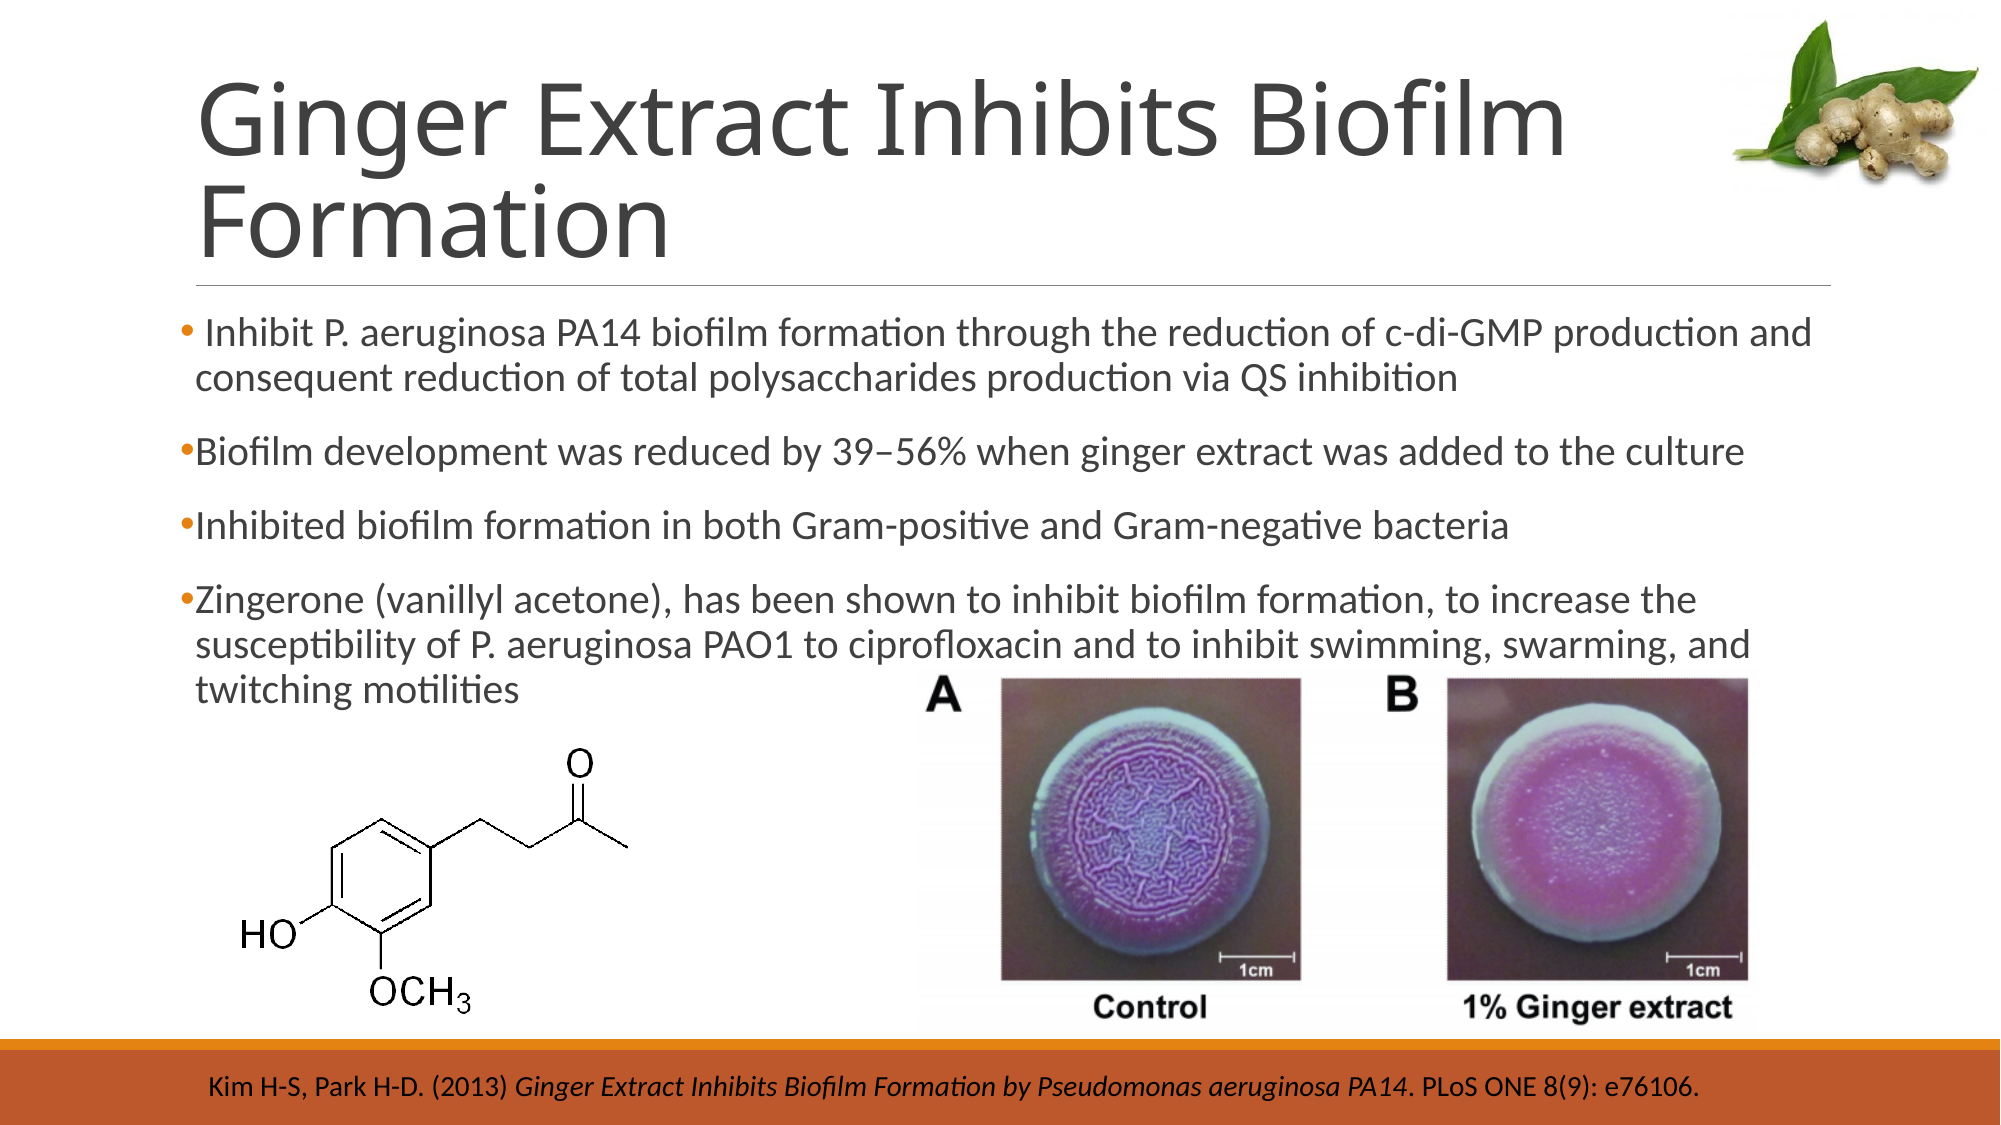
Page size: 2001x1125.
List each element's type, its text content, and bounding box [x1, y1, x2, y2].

picture [906, 668, 1775, 1033]
picture [1720, 6, 2000, 193]
list Inhibit P. aeruginosa PA14 biofilm formation through the reduction of c-di-GMP production and consequent reduction of total polysaccharides production via QS inhibition Biofilm development was reduced by 39–56% when ginger extract was added to the culture Inhibited biofilm formation in both Gram-positive and Gram-negative bacteria Zingerone (vanillyl acetone), has been shown to inhibit biofilm formation, to increase the susceptibility of P. aeruginosa PAO1 to ciprofloxacin and to inhibit swimming, swarming, and twitching motilities [180, 302, 1830, 963]
title Ginger Extract Inhibits Biofilm Formation [180, 47, 1830, 285]
text_box Kim H-S, Park H-D. (2013) Ginger Extract Inhibits Biofilm Formation by Pseudomonas aeruginosa PA14. PLoS ONE 8(9): e76106. [193, 1059, 1716, 1110]
picture [239, 745, 634, 1016]
